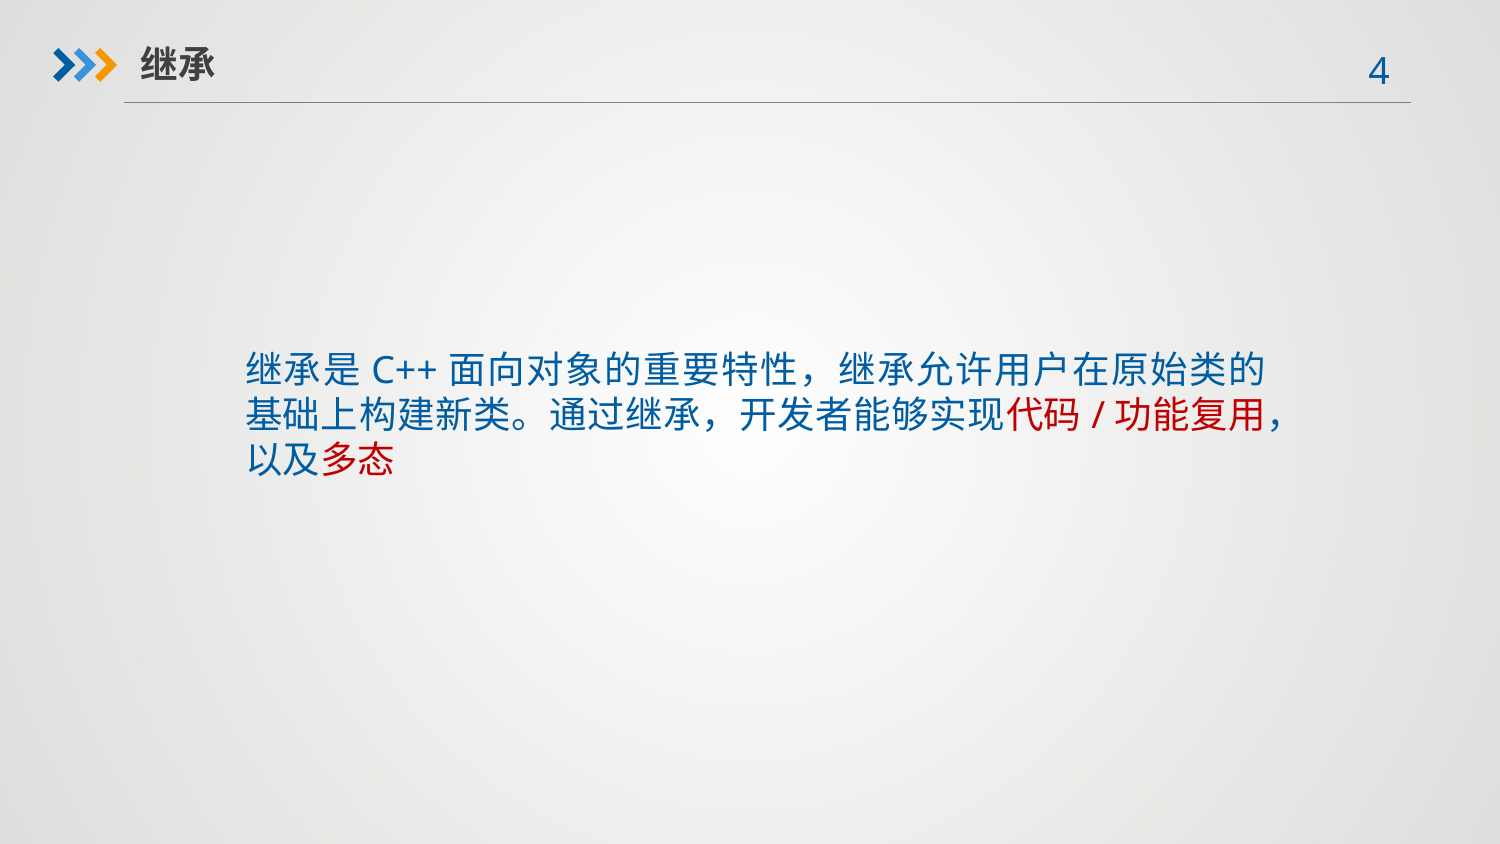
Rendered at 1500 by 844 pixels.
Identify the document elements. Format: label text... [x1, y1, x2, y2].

text_box 继承是C++面向对象的重要特性，继承允许用户在原始类的基础上构建新类。通过继承，开发者能够实现代码/功能复用，以及多态 [230, 339, 1282, 489]
text_box 继承 [140, 32, 491, 95]
picture [0, 0, 1500, 844]
